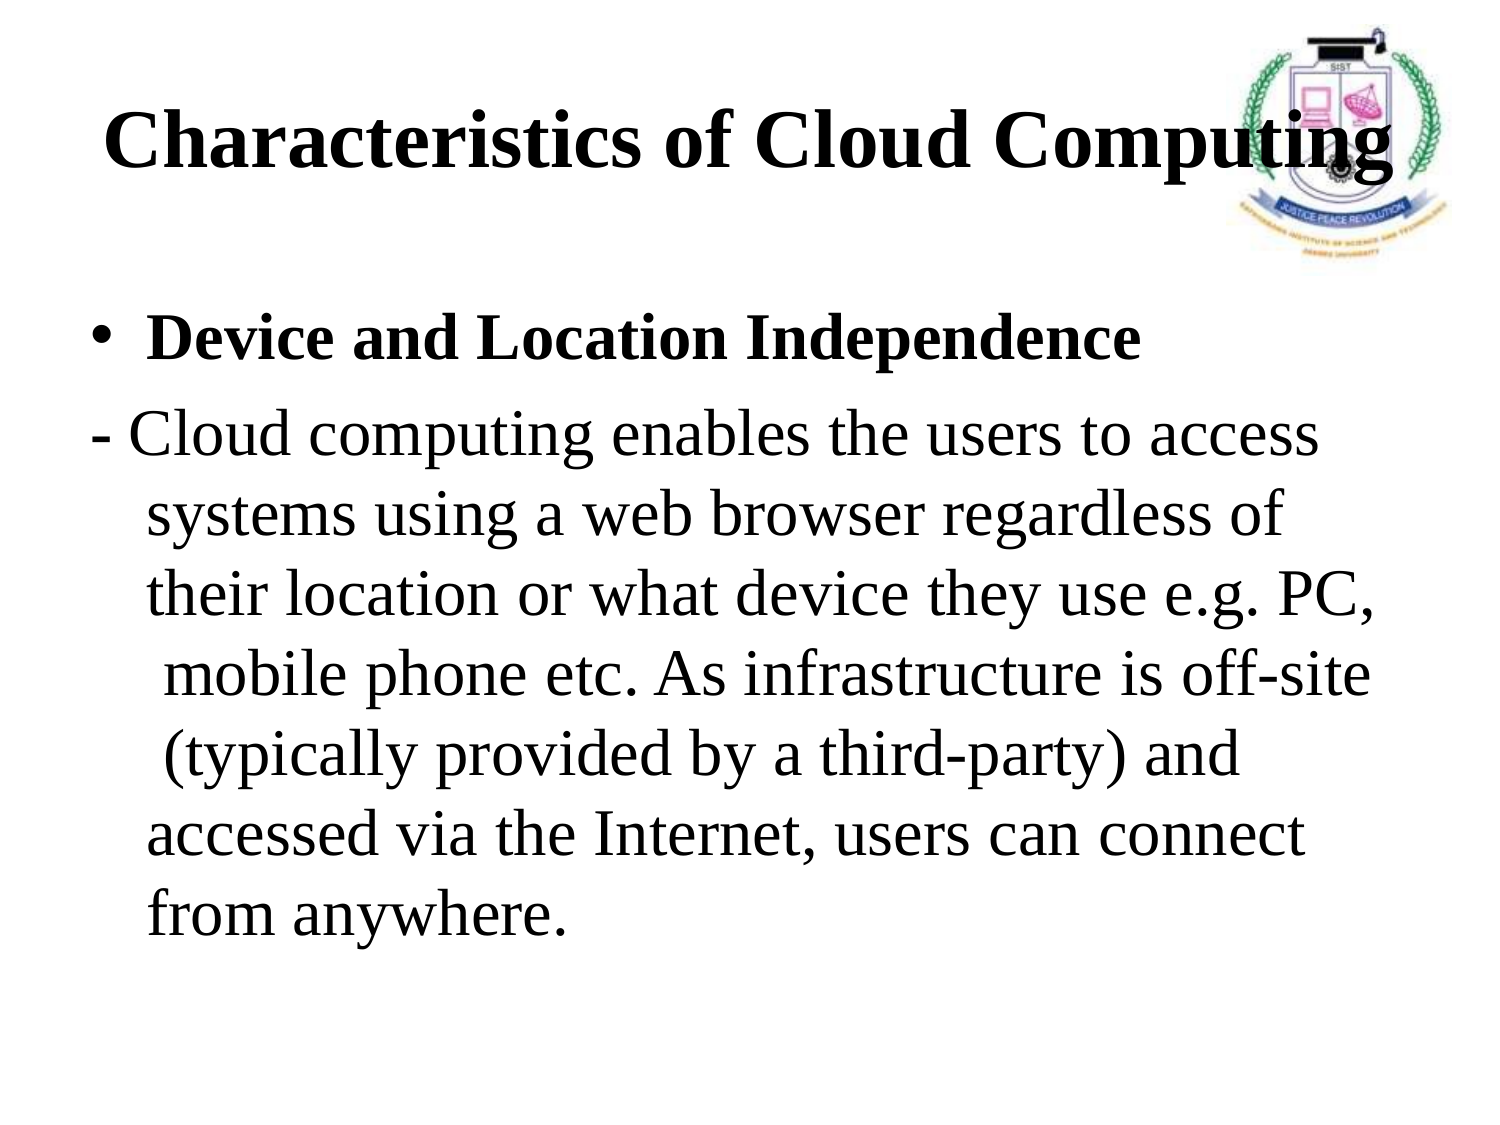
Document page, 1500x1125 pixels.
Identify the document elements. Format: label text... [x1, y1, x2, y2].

title Characteristics of Cloud Computing [100, 81, 1400, 272]
picture [1226, 24, 1452, 276]
text_box Device and Location Independence - Cloud computing enables the users to access systems using a web browser regardless of their location or what device they use e.g. PC, mobile phone etc. As infrastructure is off-site (typically provided by a third-party) and accessed via the Internet, users can connect from anywhere. [87, 275, 1388, 949]
